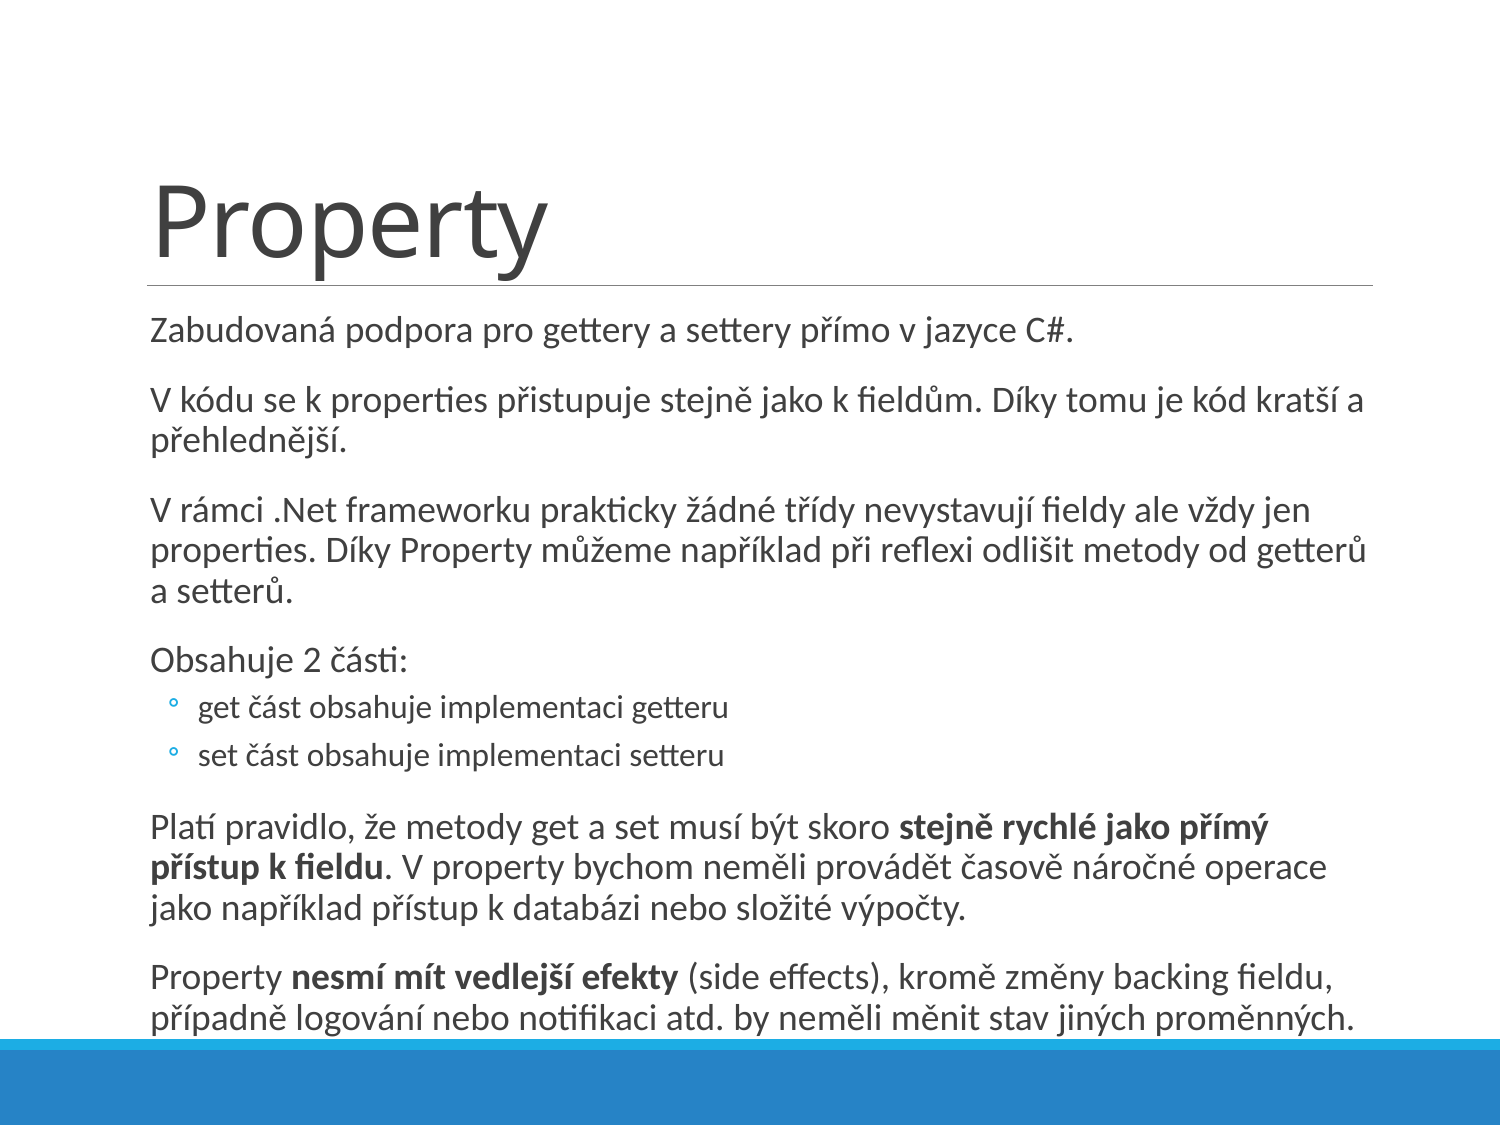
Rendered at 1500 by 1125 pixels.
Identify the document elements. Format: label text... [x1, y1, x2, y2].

title Property [135, 47, 1373, 285]
list Zabudovaná podpora pro gettery a settery přímo v jazyce C#. V kódu se k properties přistupuje stejně jako k fieldům. Díky tomu je kód kratší a přehlednější. V rámci .Net frameworku prakticky žádné třídy nevystavují fieldy ale vždy jen properties. Díky Property můžeme například při reflexi odlišit metody od getterů a setterů. Obsahuje 2 části: get část obsahuje implementaci getteru set část obsahuje implementaci setteru Platí pravidlo, že metody get a set musí být skoro stejně rychlé jako přímý přístup k fieldu. V property bychom neměli provádět časově náročné operace jako například přístup k databázi nebo složité výpočty. Property nesmí mít vedlejší efekty (side effects), kromě změny backing fieldu, případně logování nebo notifikaci atd. by neměli měnit stav jiných proměnných. [135, 302, 1373, 1039]
